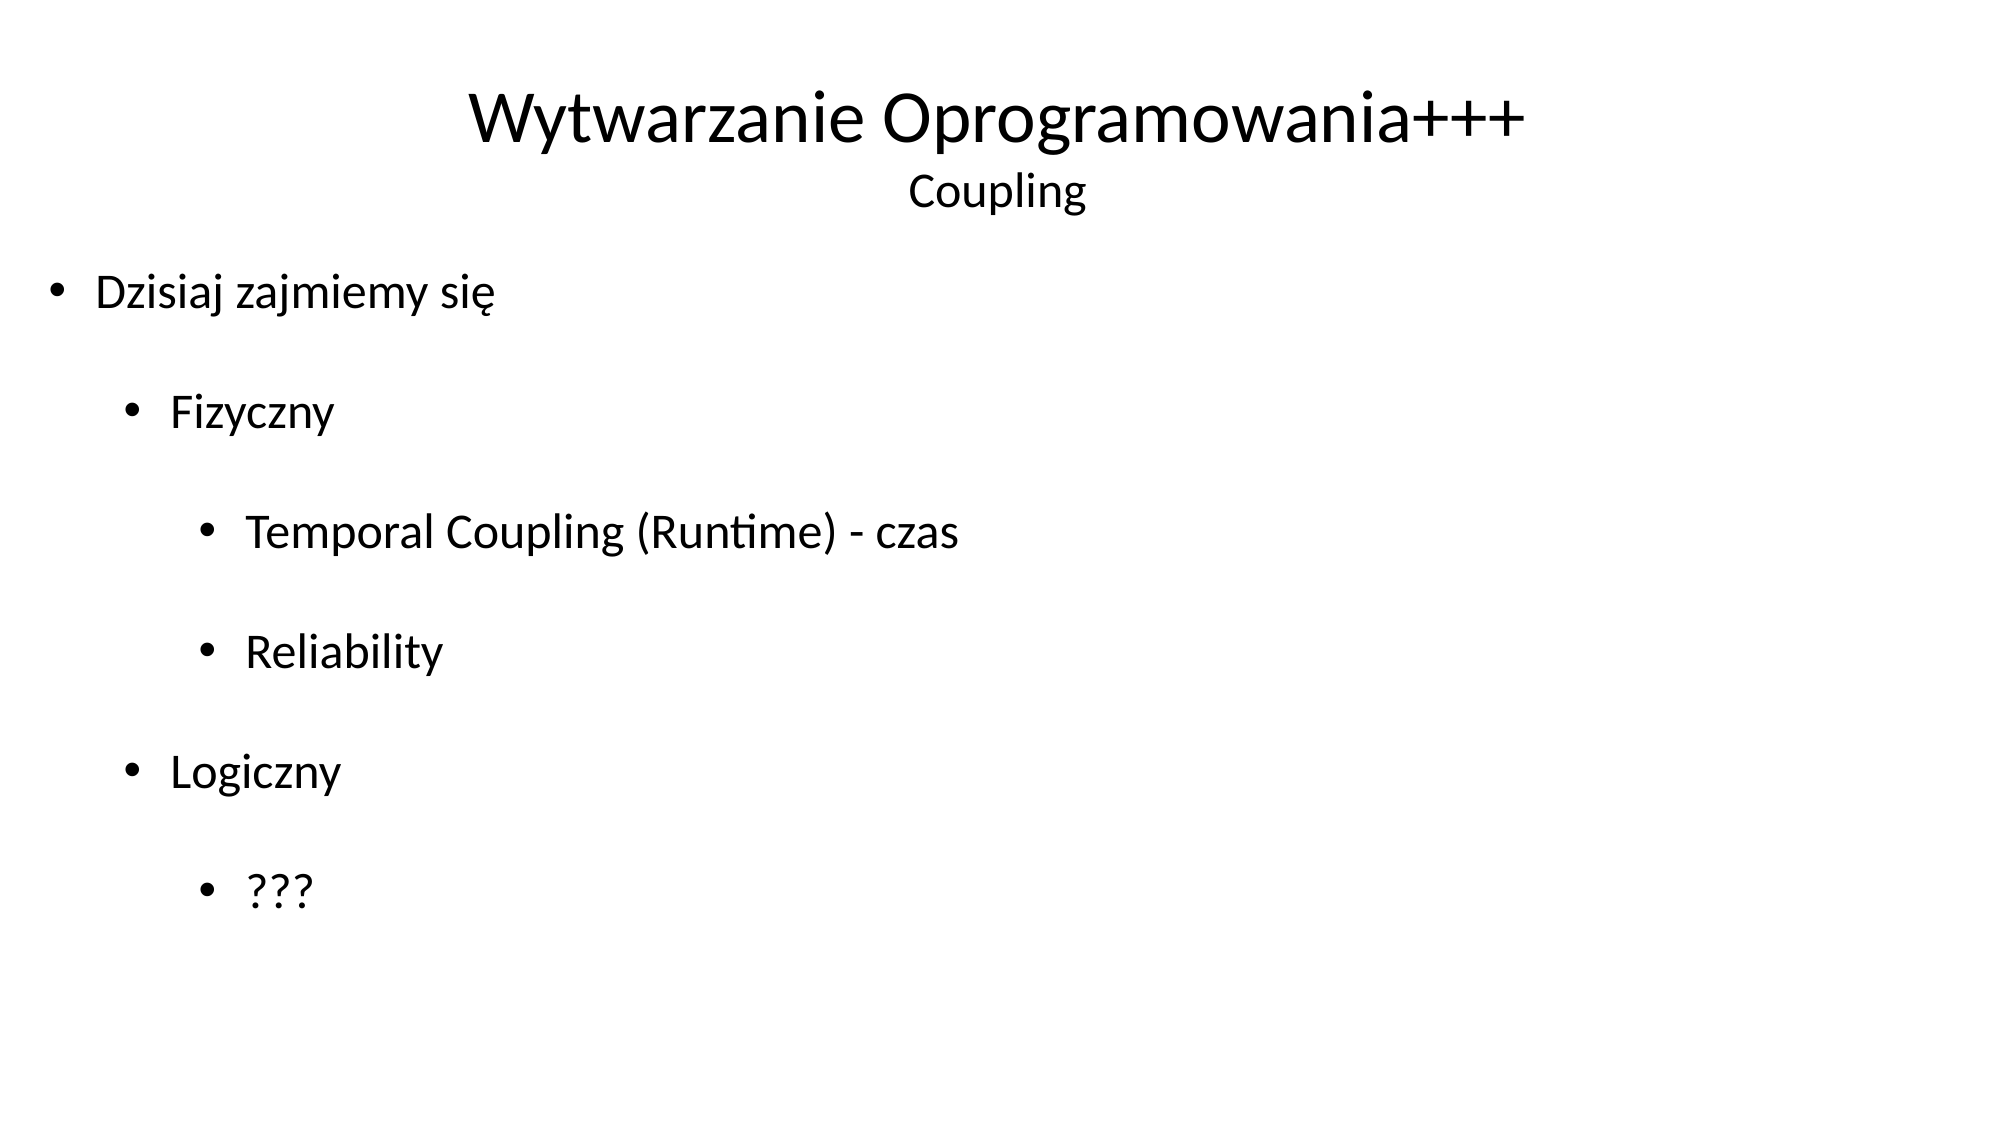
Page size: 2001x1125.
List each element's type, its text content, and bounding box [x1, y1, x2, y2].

text_box Dzisiaj zajmiemy się Fizyczny Temporal Coupling (Runtime) - czas Reliability Logiczny ??? [33, 251, 975, 927]
text_box Wytwarzanie Oprogramowania+++ Coupling [453, 60, 1542, 225]
